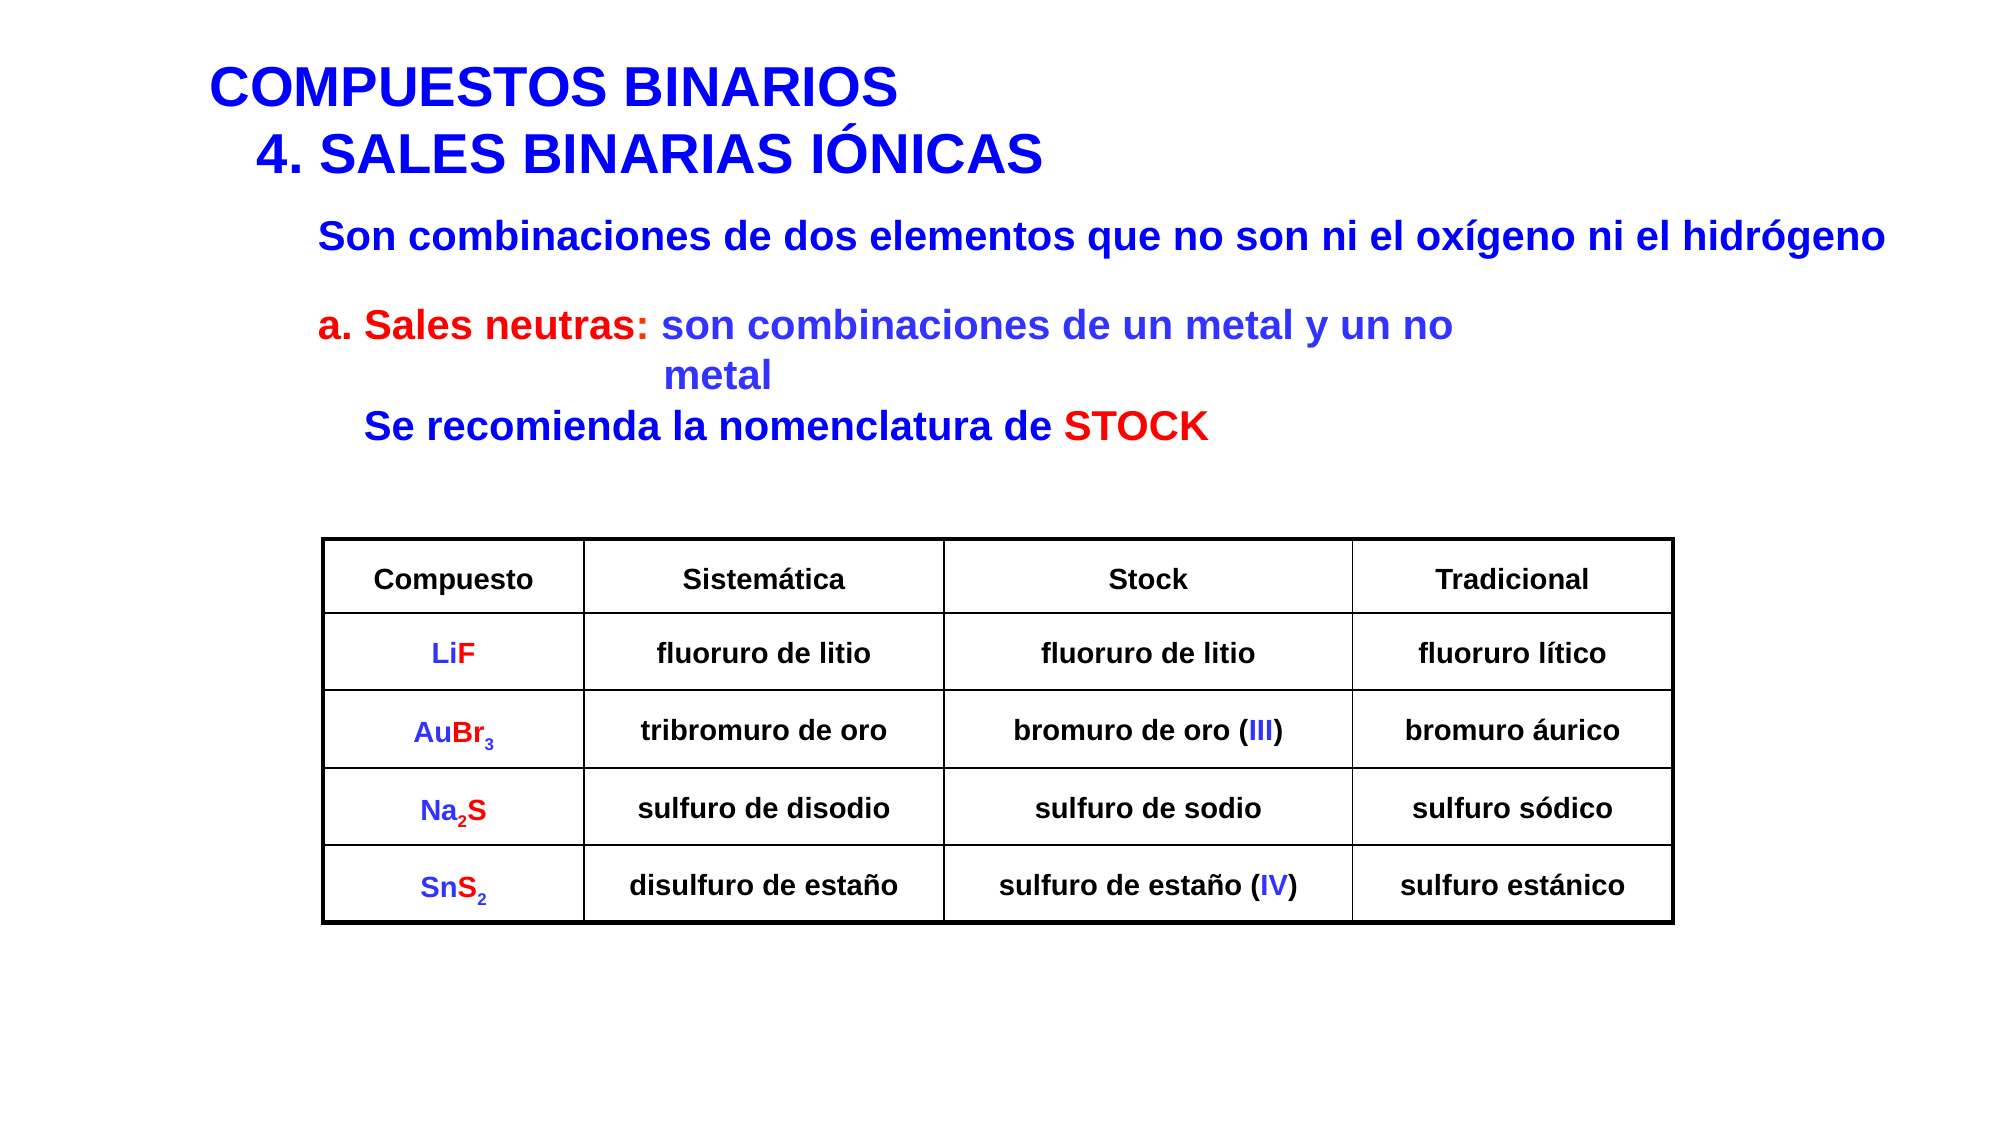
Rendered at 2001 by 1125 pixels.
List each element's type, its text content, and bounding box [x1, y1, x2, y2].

table_cell Na2S [325, 769, 583, 844]
table_cell sulfuro de estaño (IV) [945, 846, 1352, 920]
table_cell bromuro de oro (III) [945, 691, 1352, 767]
table_cell disulfuro de estaño [585, 846, 943, 920]
text_box COMPUESTOS BINARIOS 4. SALES BINARIAS IÓNICAS [195, 42, 1142, 197]
table_cell bromuro áurico [1353, 691, 1671, 767]
table_cell fluoruro de litio [585, 614, 943, 689]
table_cell SnS2 [325, 846, 583, 920]
table_cell fluoruro de litio [945, 614, 1352, 689]
table_cell sulfuro sódico [1353, 769, 1671, 844]
text_box Son combinaciones de dos elementos que no son ni el oxígeno ni el hidrógeno [303, 201, 1906, 267]
table_cell LiF [325, 614, 583, 689]
table_header Sistemática [585, 541, 943, 612]
table_header Tradicional [1353, 541, 1671, 612]
table_header Stock [945, 541, 1352, 612]
table_header Compuesto [325, 541, 583, 612]
table_cell tribromuro de oro [585, 691, 943, 767]
table_cell AuBr3 [325, 691, 583, 767]
text_box a. Sales neutras: son combinaciones de un metal y un no metal Se recomienda la nomenclatura de STOCK [303, 290, 1512, 456]
table_cell sulfuro estánico [1353, 846, 1671, 920]
table_cell sulfuro de disodio [585, 769, 943, 844]
table_cell fluoruro lítico [1353, 614, 1671, 689]
table_cell sulfuro de sodio [945, 769, 1352, 844]
